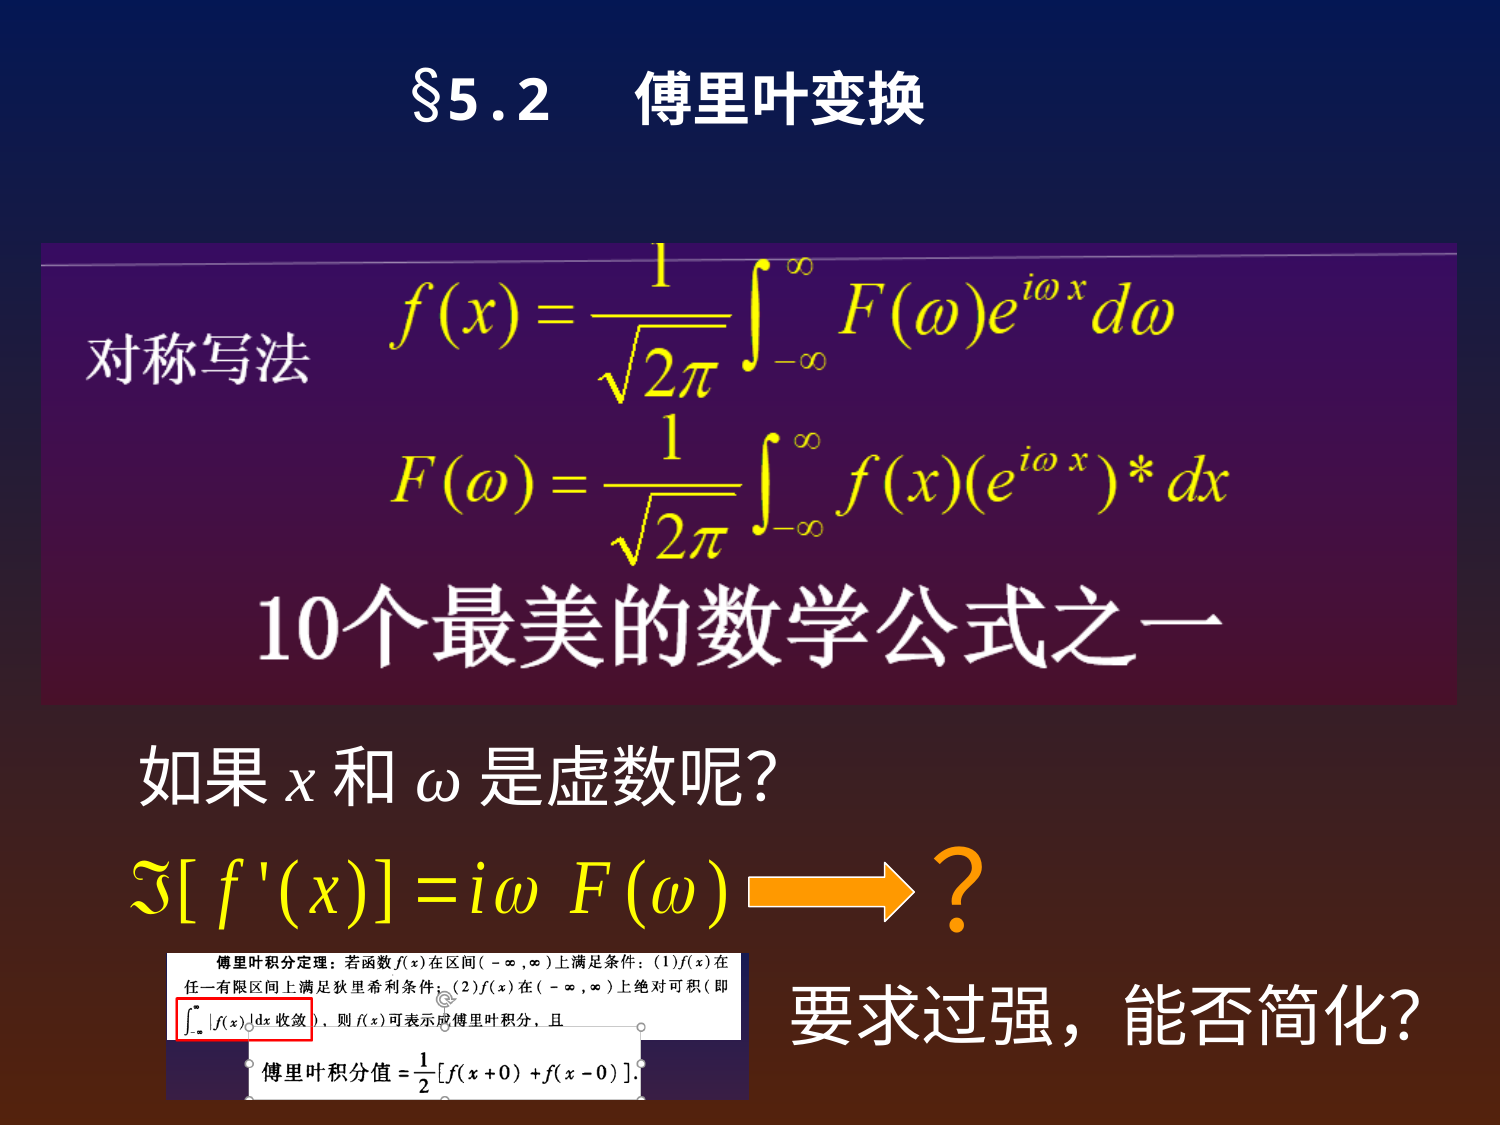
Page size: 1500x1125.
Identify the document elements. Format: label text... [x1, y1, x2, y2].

text_box 如果x和ω是虚数呢？ [122, 727, 867, 823]
text_box ？ [914, 812, 1058, 963]
picture [41, 243, 1457, 705]
text_box [748, 862, 914, 922]
text_box 5.2 傅里叶变换 [395, 54, 1033, 140]
picture [166, 953, 749, 1100]
text_box 要求过强，能否简化？ [773, 965, 1500, 1061]
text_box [119, 842, 745, 942]
